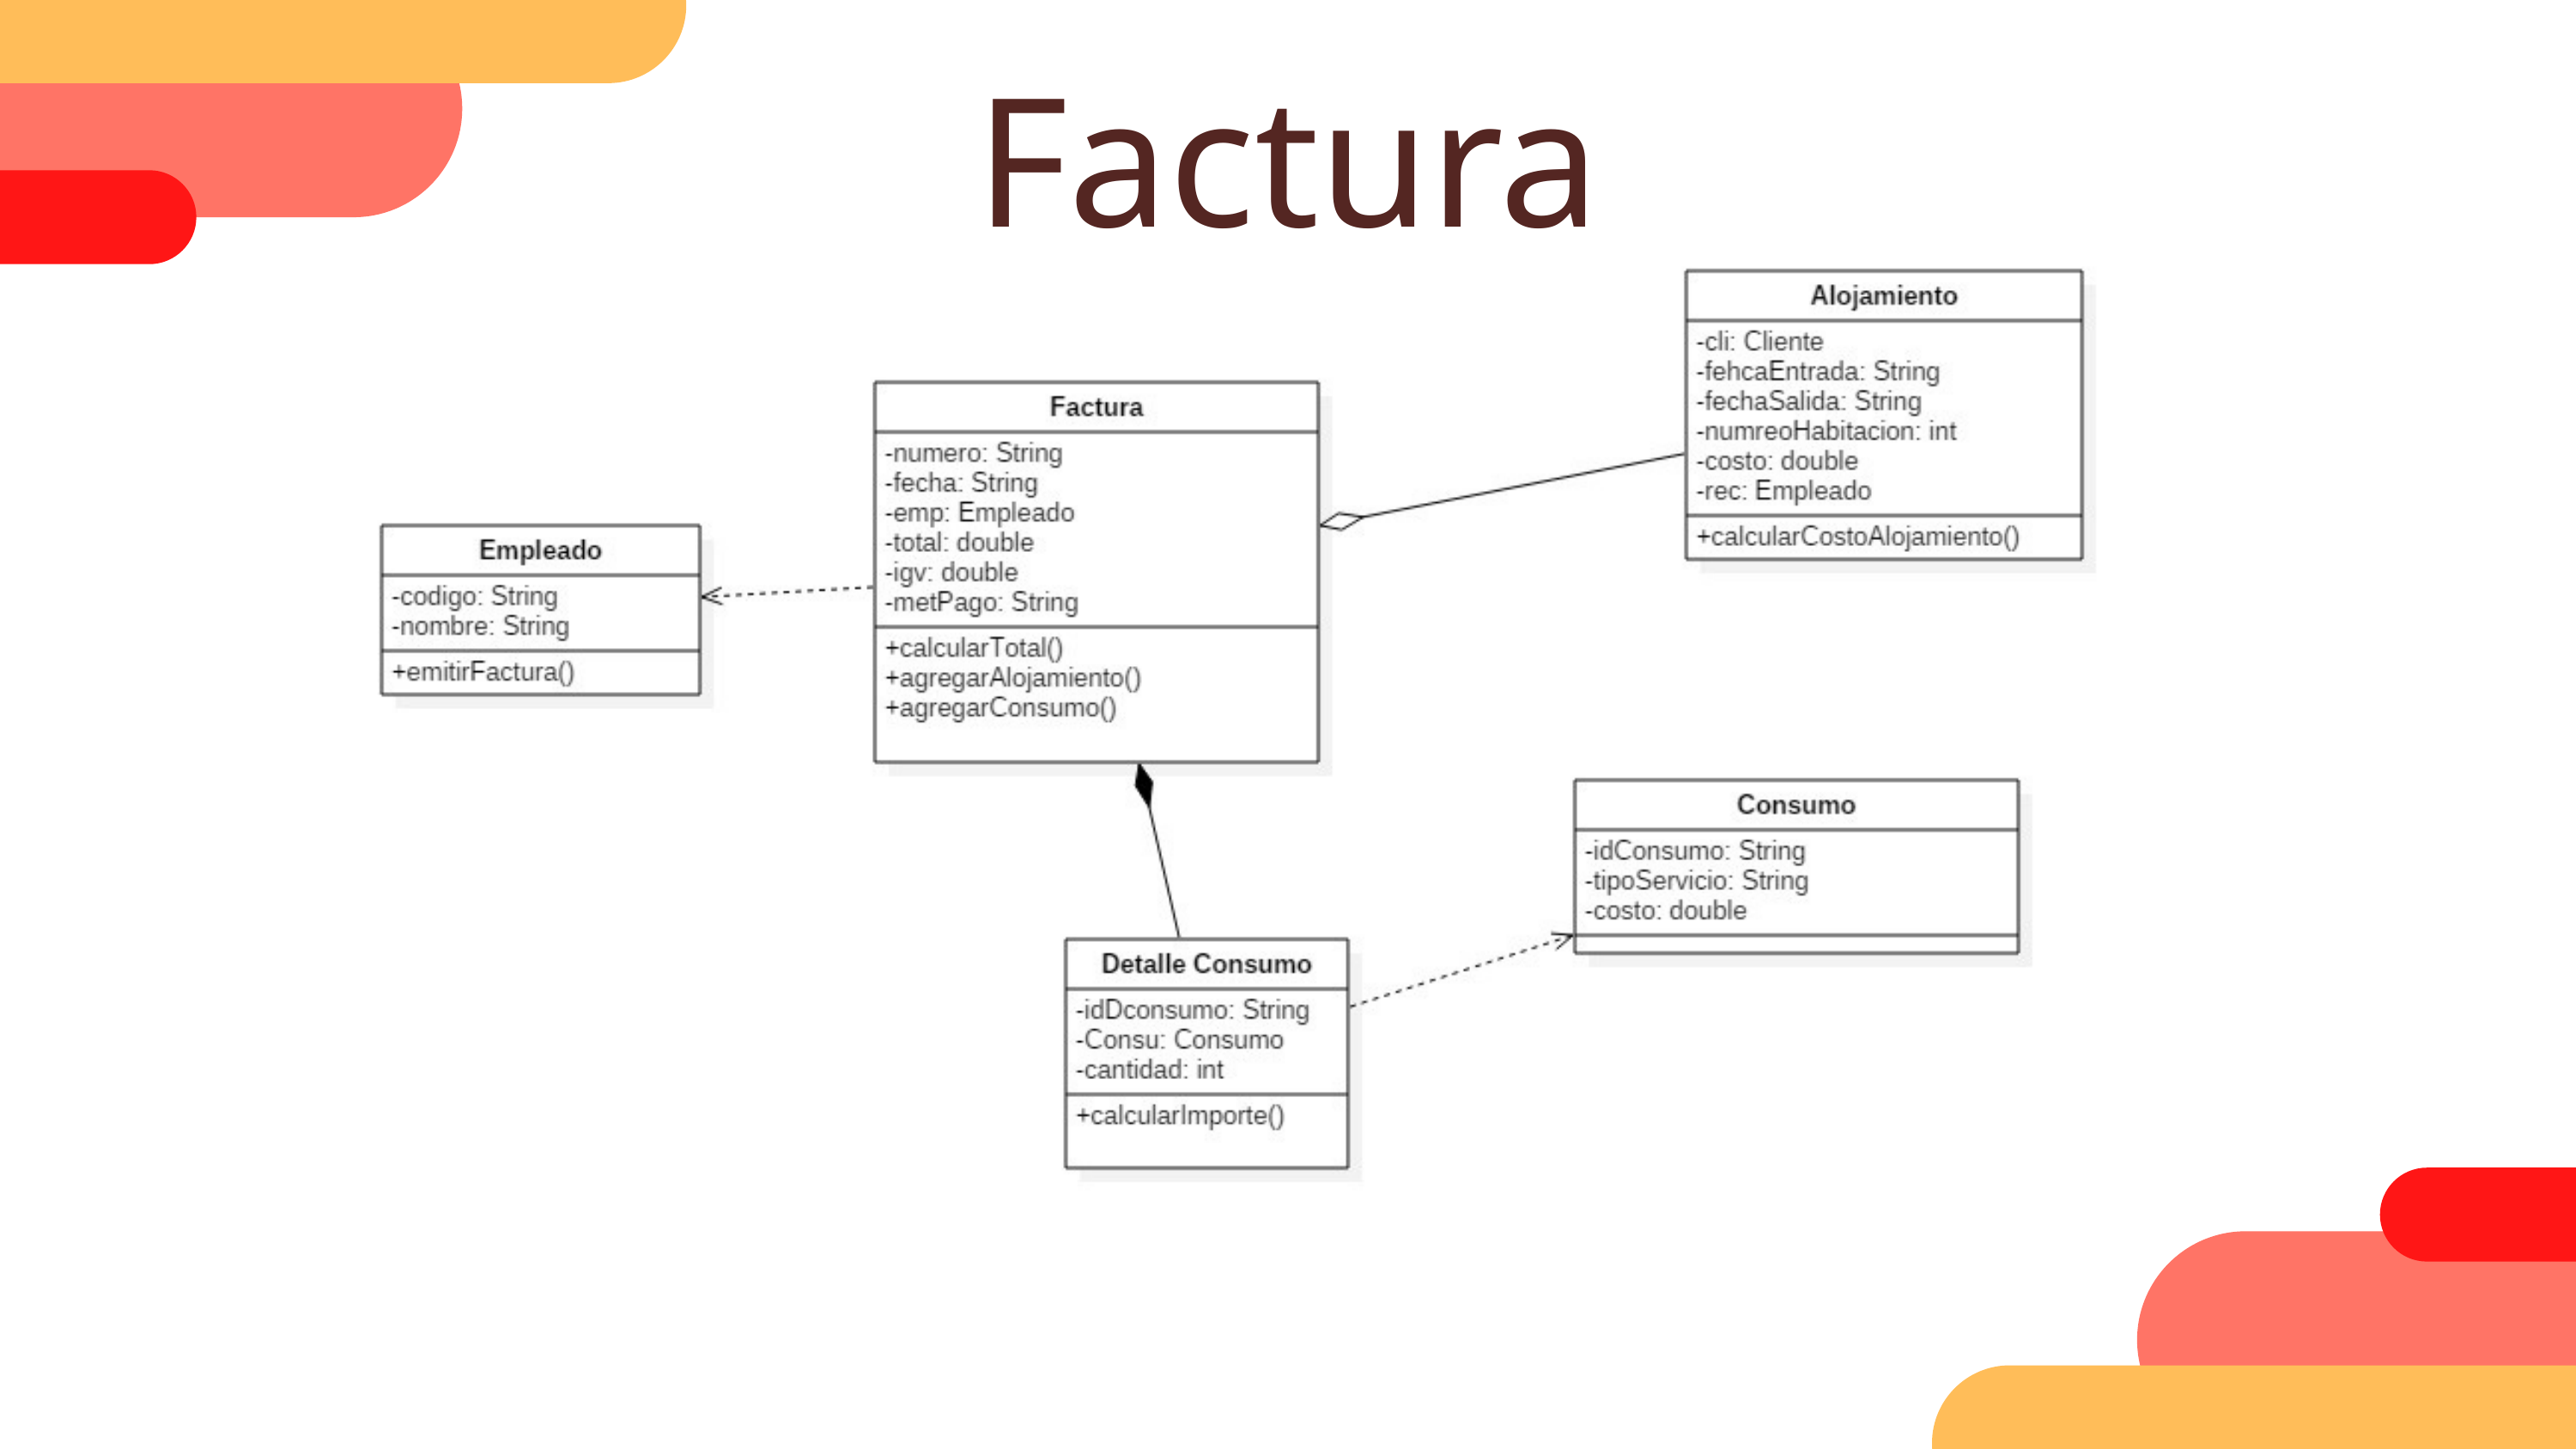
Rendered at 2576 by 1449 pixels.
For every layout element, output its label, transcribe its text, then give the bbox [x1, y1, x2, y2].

text_box Factura [414, 12, 2162, 252]
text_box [0, 0, 687, 84]
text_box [0, 91, 463, 218]
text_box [2379, 1167, 2576, 1262]
text_box [362, 252, 2162, 1248]
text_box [1931, 1365, 2576, 1449]
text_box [2136, 1231, 2576, 1363]
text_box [0, 170, 197, 265]
